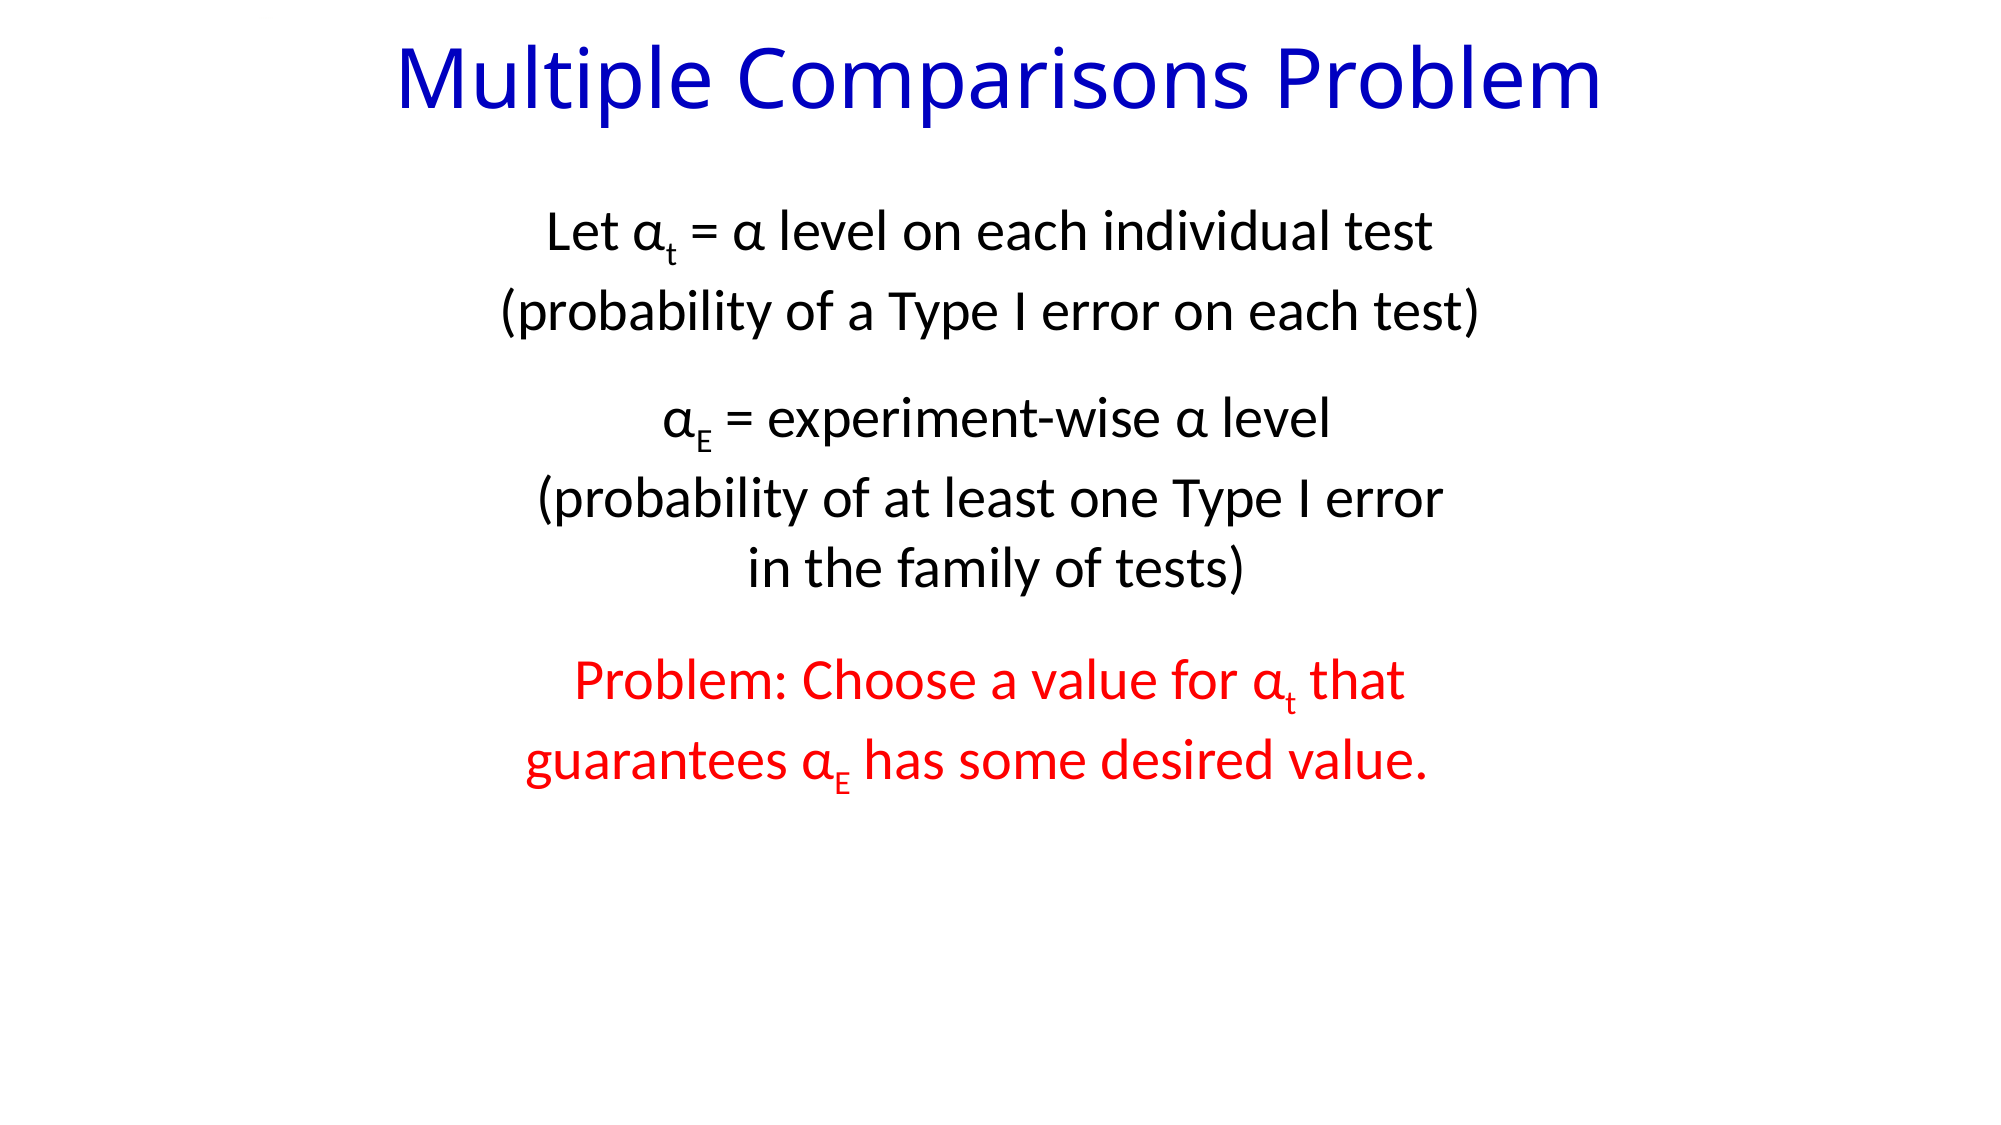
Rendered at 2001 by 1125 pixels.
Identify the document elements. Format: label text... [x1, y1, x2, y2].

text_box Problem: Choose a value for αt that guarantees αE has some desired value. [457, 634, 1524, 809]
text_box Multiple Comparisons Problem [249, 17, 1750, 143]
text_box Let αt = α level on each individual test (probability of a Type I error on each test) αE = experiment-wise α level (probability of at least one Type I error in the family of tests) [481, 184, 1500, 607]
